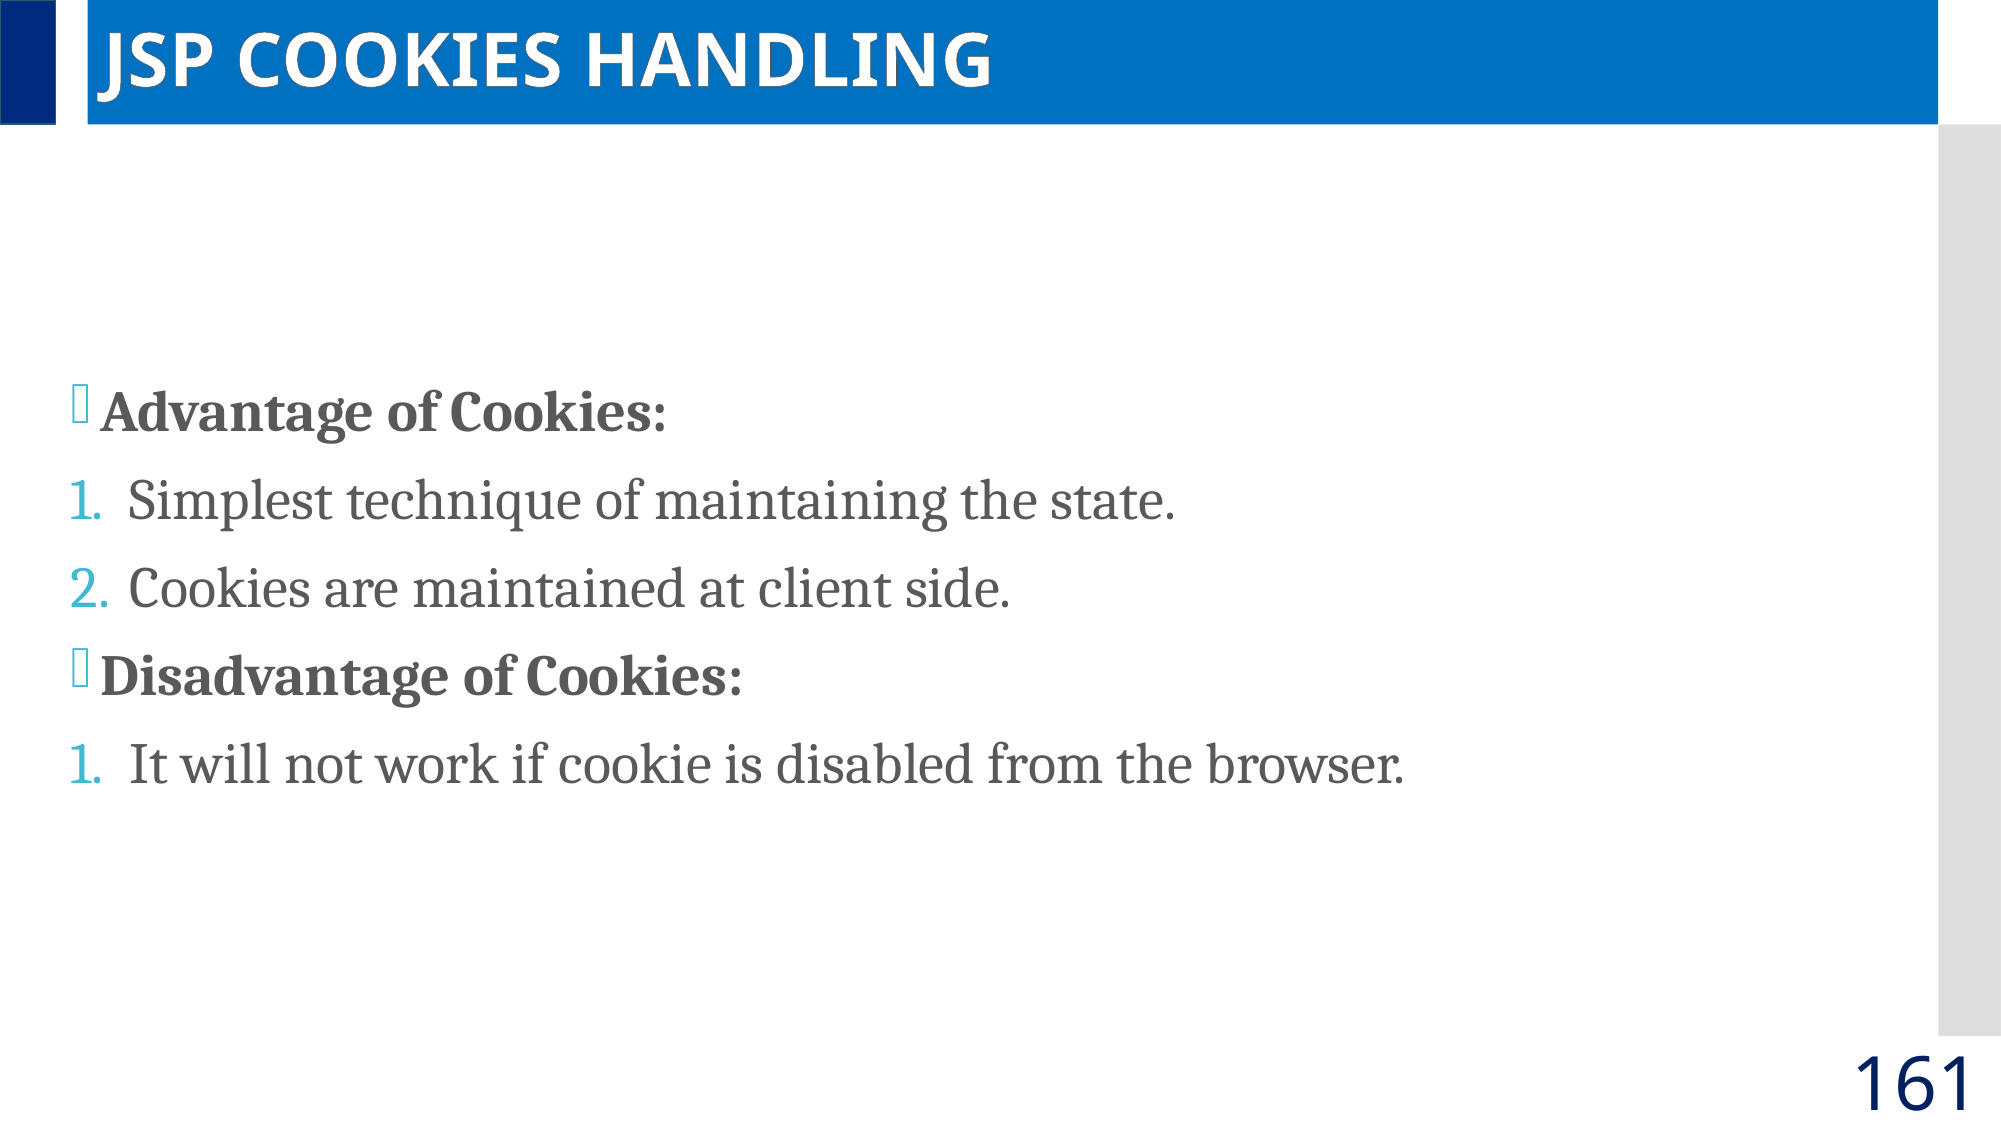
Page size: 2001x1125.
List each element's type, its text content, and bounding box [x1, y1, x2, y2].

slide_number 161 [1744, 1056, 1996, 1117]
title JSP COOKIES HANDLING [87, 0, 1939, 125]
list Advantage of Cookies: Simplest technique of maintaining the state. Cookies are maintained at client side. Disadvantage of Cookies: It will not work if cookie is disabled from the browser. [55, 141, 1919, 1037]
